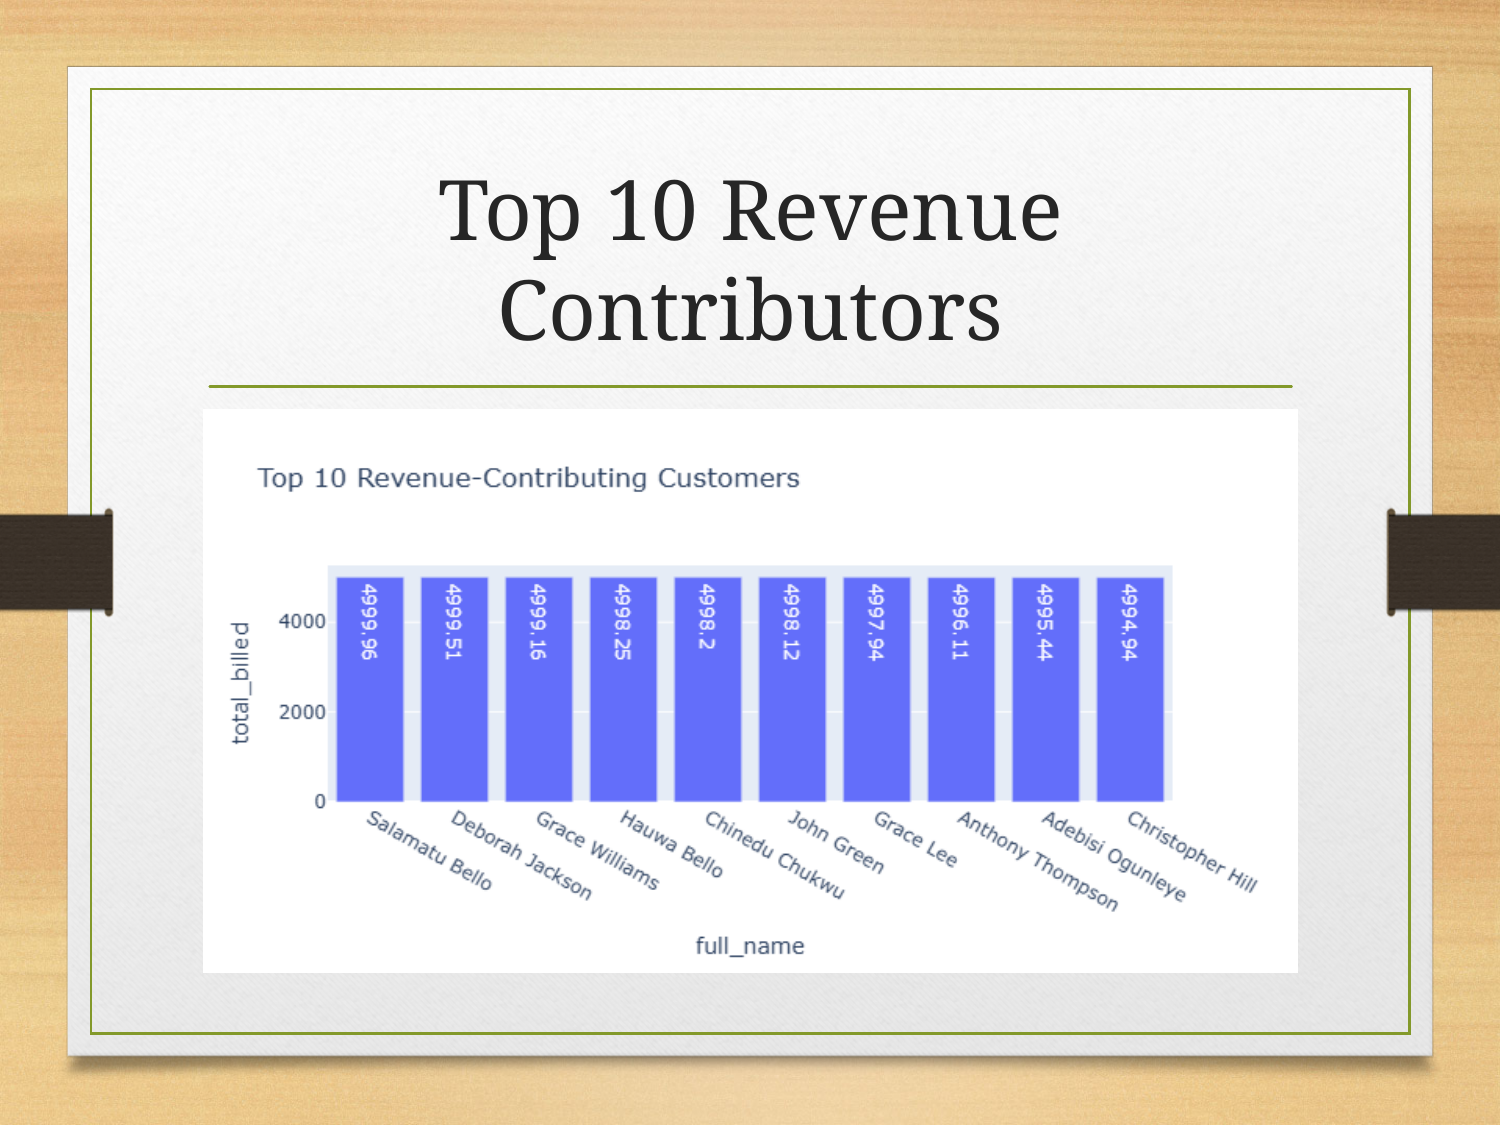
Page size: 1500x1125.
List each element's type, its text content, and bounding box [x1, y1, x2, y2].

picture [0, 0, 1500, 1125]
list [203, 409, 1298, 973]
title Top 10 Revenue Contributors [193, 150, 1309, 365]
